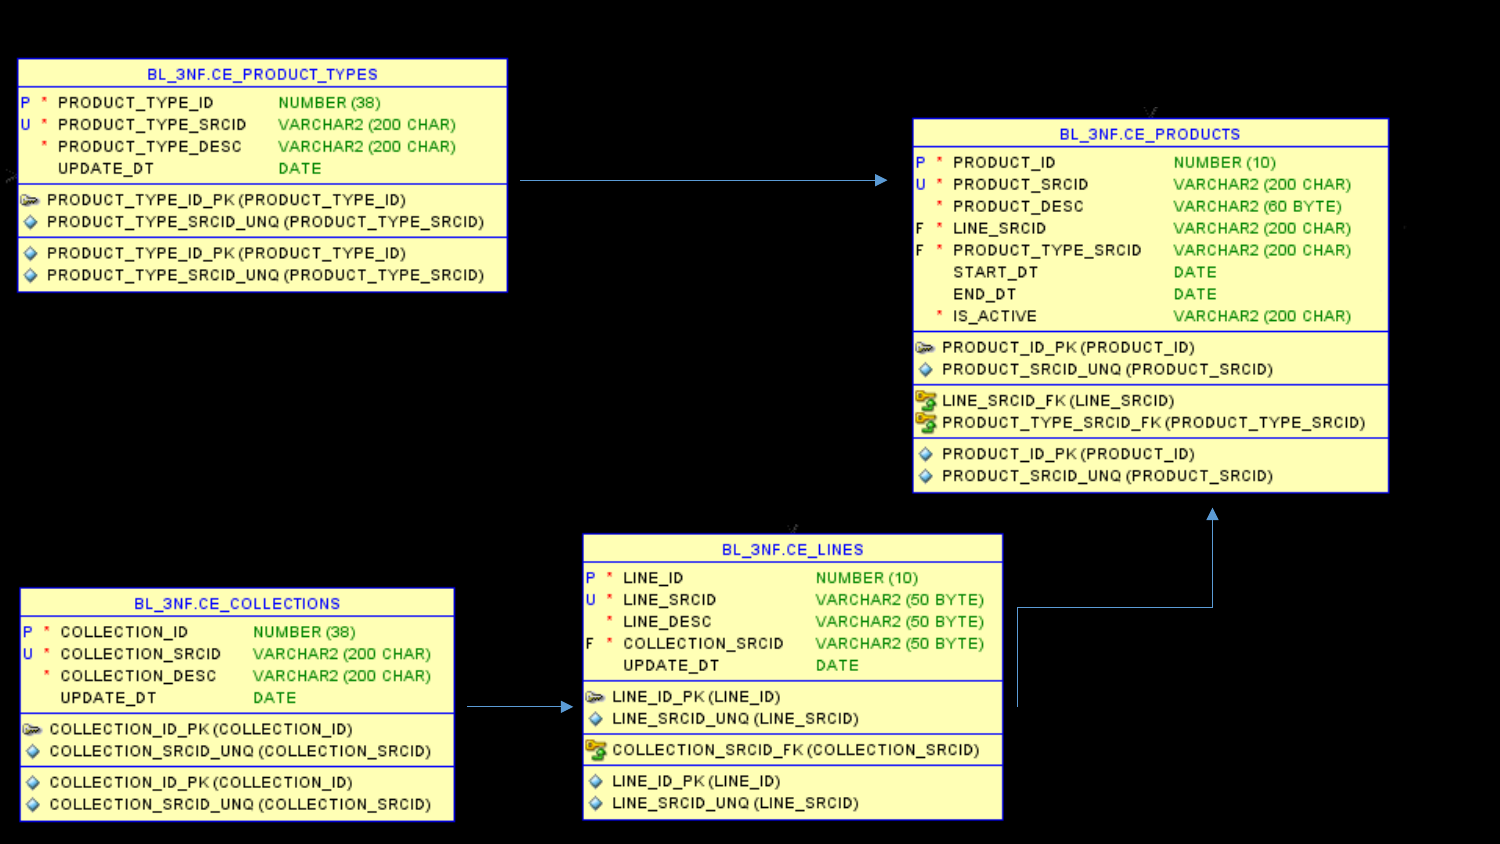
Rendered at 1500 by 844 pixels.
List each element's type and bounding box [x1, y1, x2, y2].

picture [0, 44, 521, 313]
picture [7, 578, 468, 835]
picture [573, 524, 1018, 832]
text_box [1015, 509, 1215, 705]
picture [903, 107, 1407, 508]
